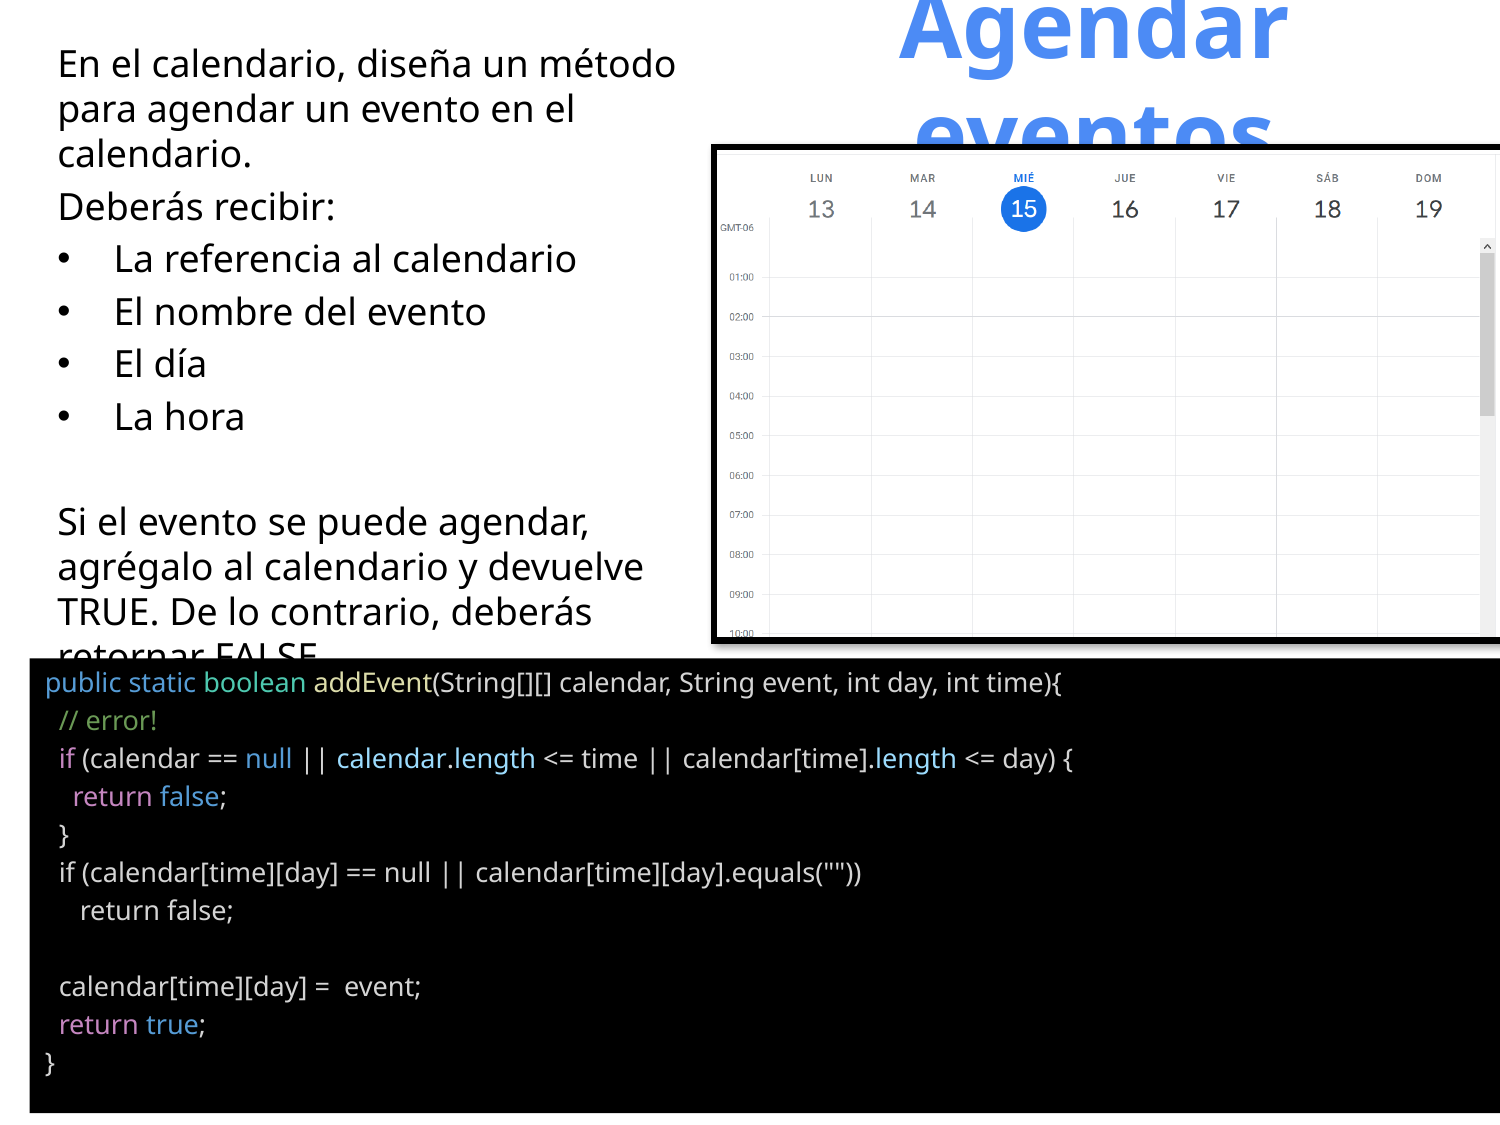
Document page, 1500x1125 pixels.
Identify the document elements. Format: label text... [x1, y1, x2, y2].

title Agendar eventos [716, 11, 1473, 142]
text_box public static boolean addEvent(String[][] calendar, String event, int day, int time){ // error! if (calendar == null || calendar.length <= time || calendar[time].length <= day) { return false; } if (calendar[time][day] == null || calendar[time][day].equals("")) return false; calendar[time][day] = event; return true; } [29, 658, 1500, 1114]
list En el calendario, diseña un método para agendar un evento en el calendario. Deberás recibir: La referencia al calendario El nombre del evento El día La hora Si el evento se puede agendar, agrégalo al calendario y devuelve TRUE. De lo contrario, deberás retornar FALSE. [42, 32, 717, 638]
picture [716, 149, 1500, 638]
